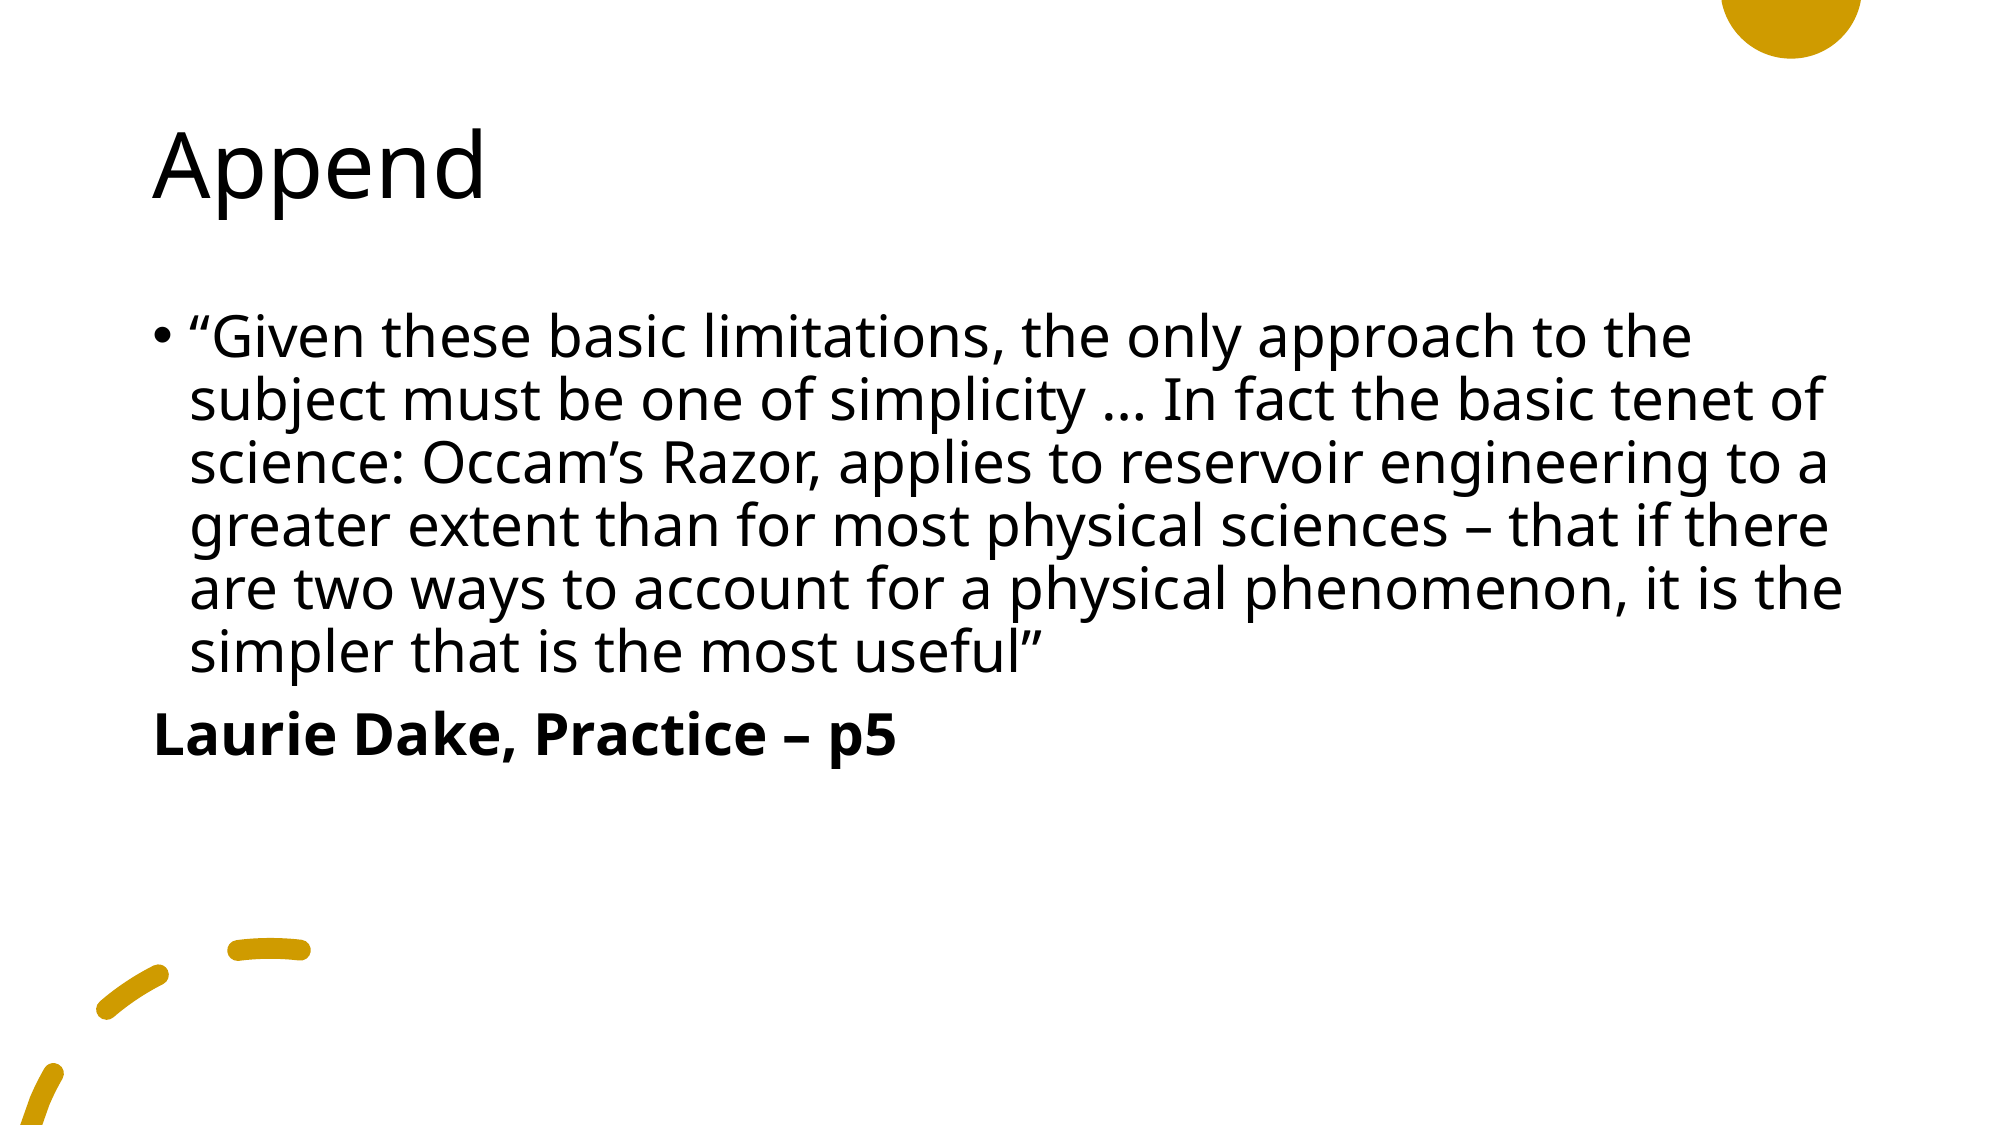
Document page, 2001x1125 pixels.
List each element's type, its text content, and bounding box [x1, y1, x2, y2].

list “Given these basic limitations, the only approach to the subject must be one of simplicity … In fact the basic tenet of science: Occam’s Razor, applies to reservoir engineering to a greater extent than for most physical sciences – that if there are two ways to account for a physical phenomenon, it is the simpler that is the most useful” Laurie Dake, Practice – p5 [137, 299, 1863, 933]
title Append [137, 59, 1863, 278]
